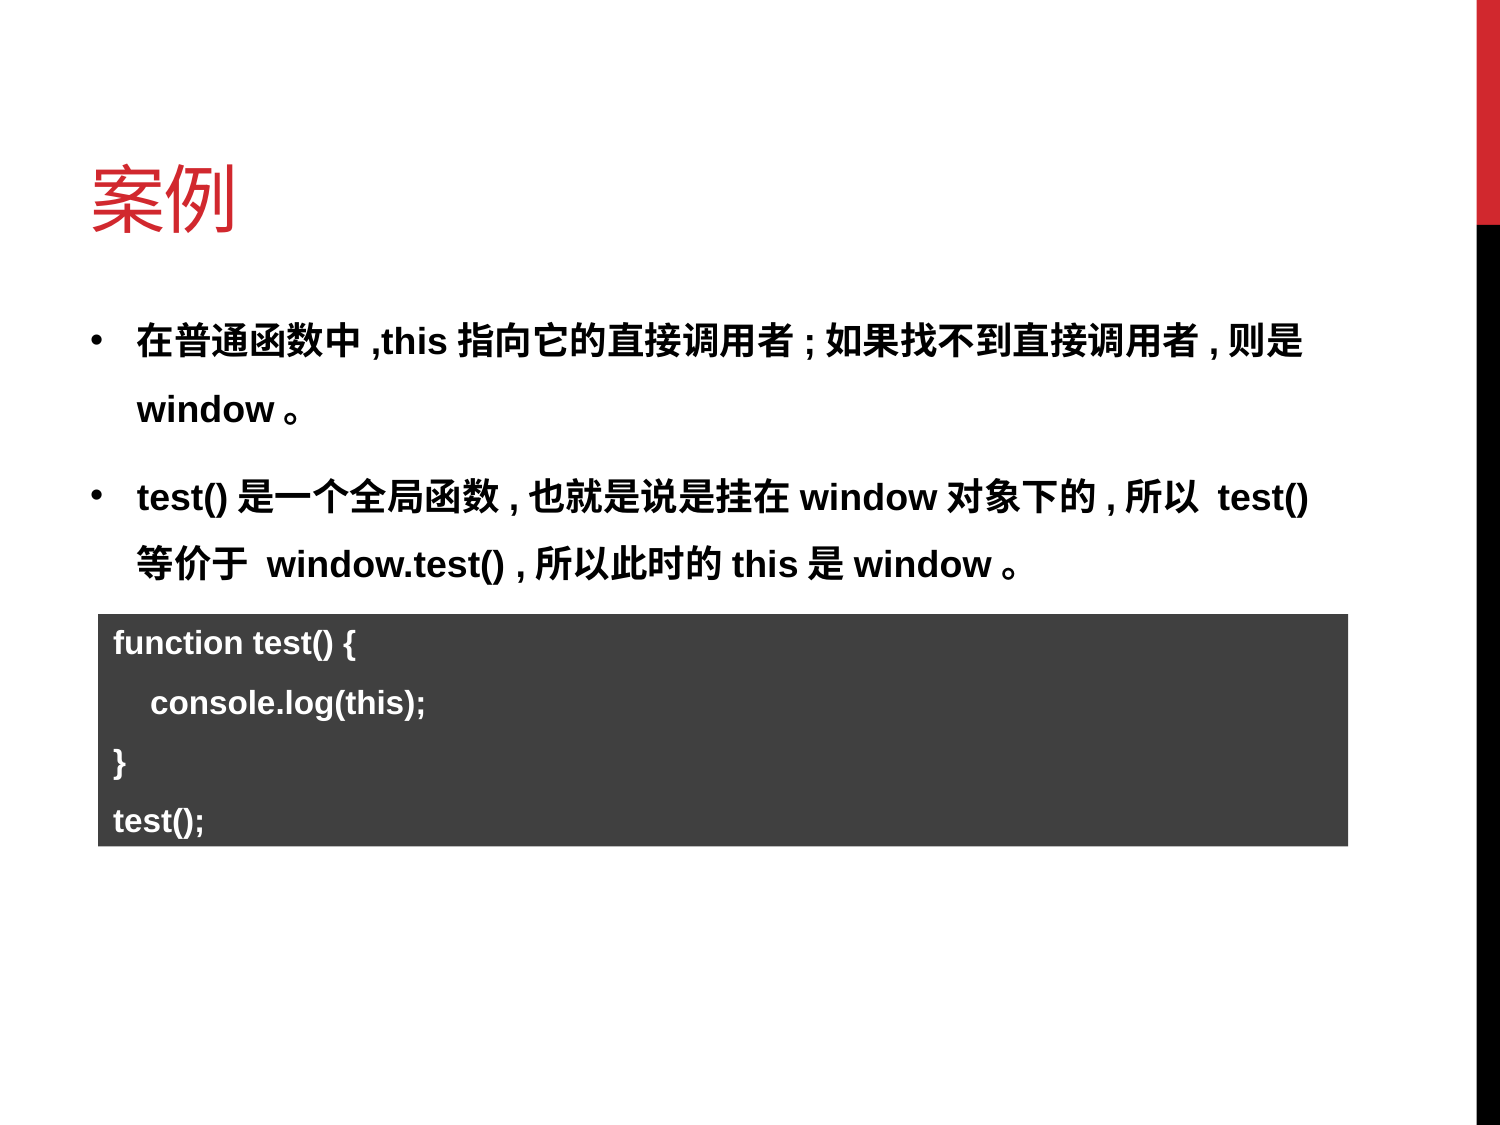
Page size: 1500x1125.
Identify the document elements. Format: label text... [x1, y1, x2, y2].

title 案例 [75, 25, 1025, 250]
text_box function test() { console.log(this); } test(); [98, 614, 1349, 847]
list 在普通函数中,this指向它的直接调用者;如果找不到直接调用者,则是window。 test()是一个全局函数,也就是说是挂在window对象下的,所以 test()等价于 window.test() ,所以此时的this是window。 [75, 287, 1325, 1005]
